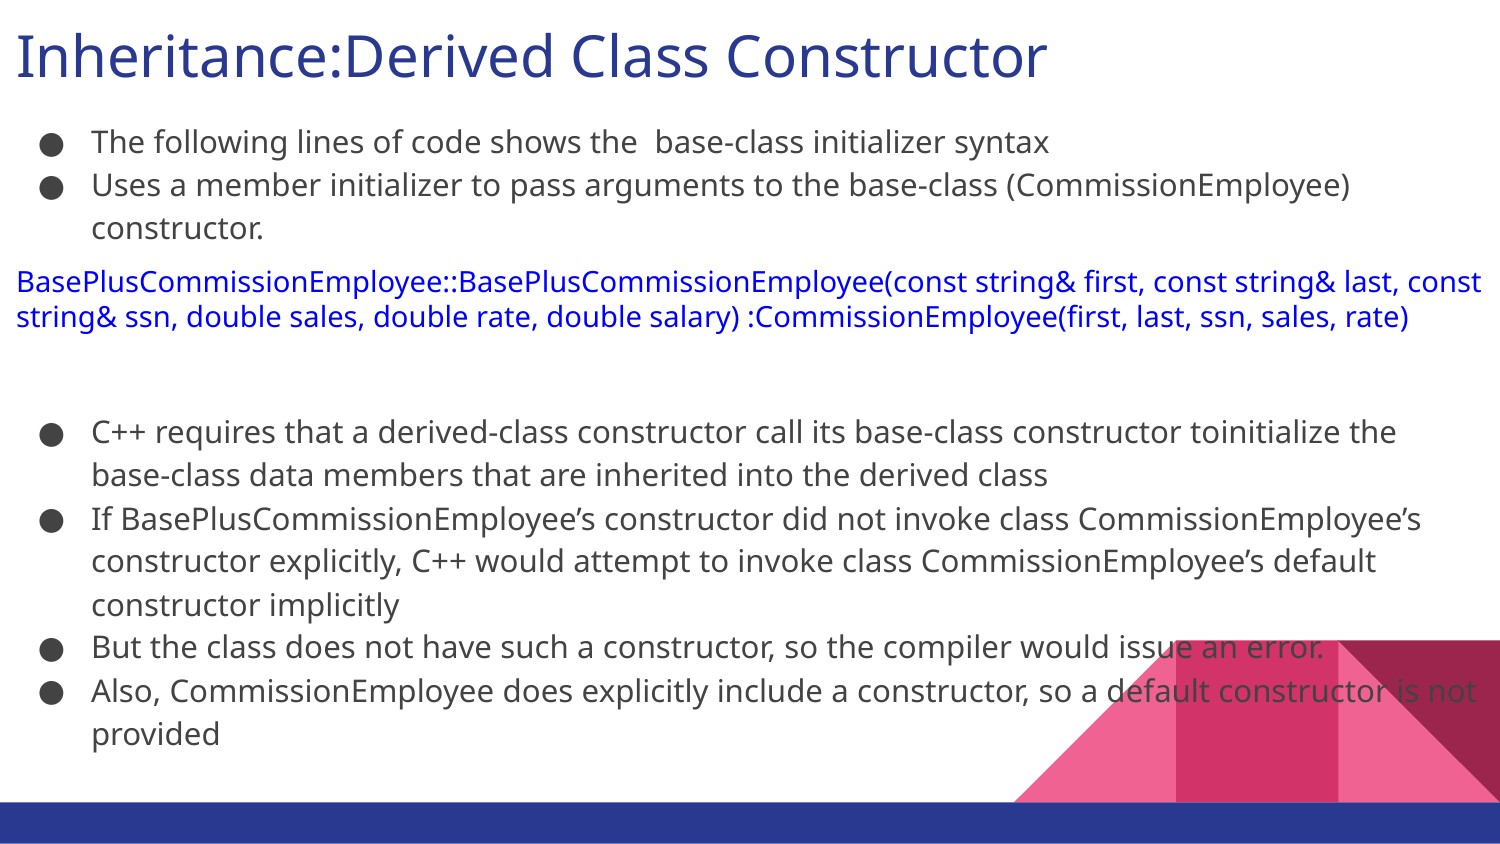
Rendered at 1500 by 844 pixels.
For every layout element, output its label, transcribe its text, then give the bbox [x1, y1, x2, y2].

list The following lines of code shows the base-class initializer syntax Uses a member initializer to pass arguments to the base-class (CommissionEmployee) constructor. C++ requires that a derived-class constructor call its base-class constructor toinitialize the base-class data members that are inherited into the derived class If BasePlusCommissionEmployee’s constructor did not invoke class CommissionEmployee’s constructor explicitly, C++ would attempt to invoke class CommissionEmployee’s default constructor implicitly But the class does not have such a constructor, so the compiler would issue an error. Also, CommissionEmployee does explicitly include a constructor, so a default constructor is not provided [1, 101, 1500, 248]
list The following lines of code shows the base-class initializer syntax Uses a member initializer to pass arguments to the base-class (CommissionEmployee) constructor. C++ requires that a derived-class constructor call its base-class constructor toinitialize the base-class data members that are inherited into the derived class If BasePlusCommissionEmployee’s constructor did not invoke class CommissionEmployee’s constructor explicitly, C++ would attempt to invoke class CommissionEmployee’s default constructor implicitly But the class does not have such a constructor, so the compiler would issue an error. Also, CommissionEmployee does explicitly include a constructor, so a default constructor is not provided [1, 349, 1500, 801]
title Inheritance:Derived Class Constructor [1, 4, 1399, 101]
text_box BasePlusCommissionEmployee::BasePlusCommissionEmployee(const string& first, const string& last, const string& ssn, double sales, double rate, double salary) :CommissionEmployee(first, last, ssn, sales, rate) [1, 248, 1500, 349]
